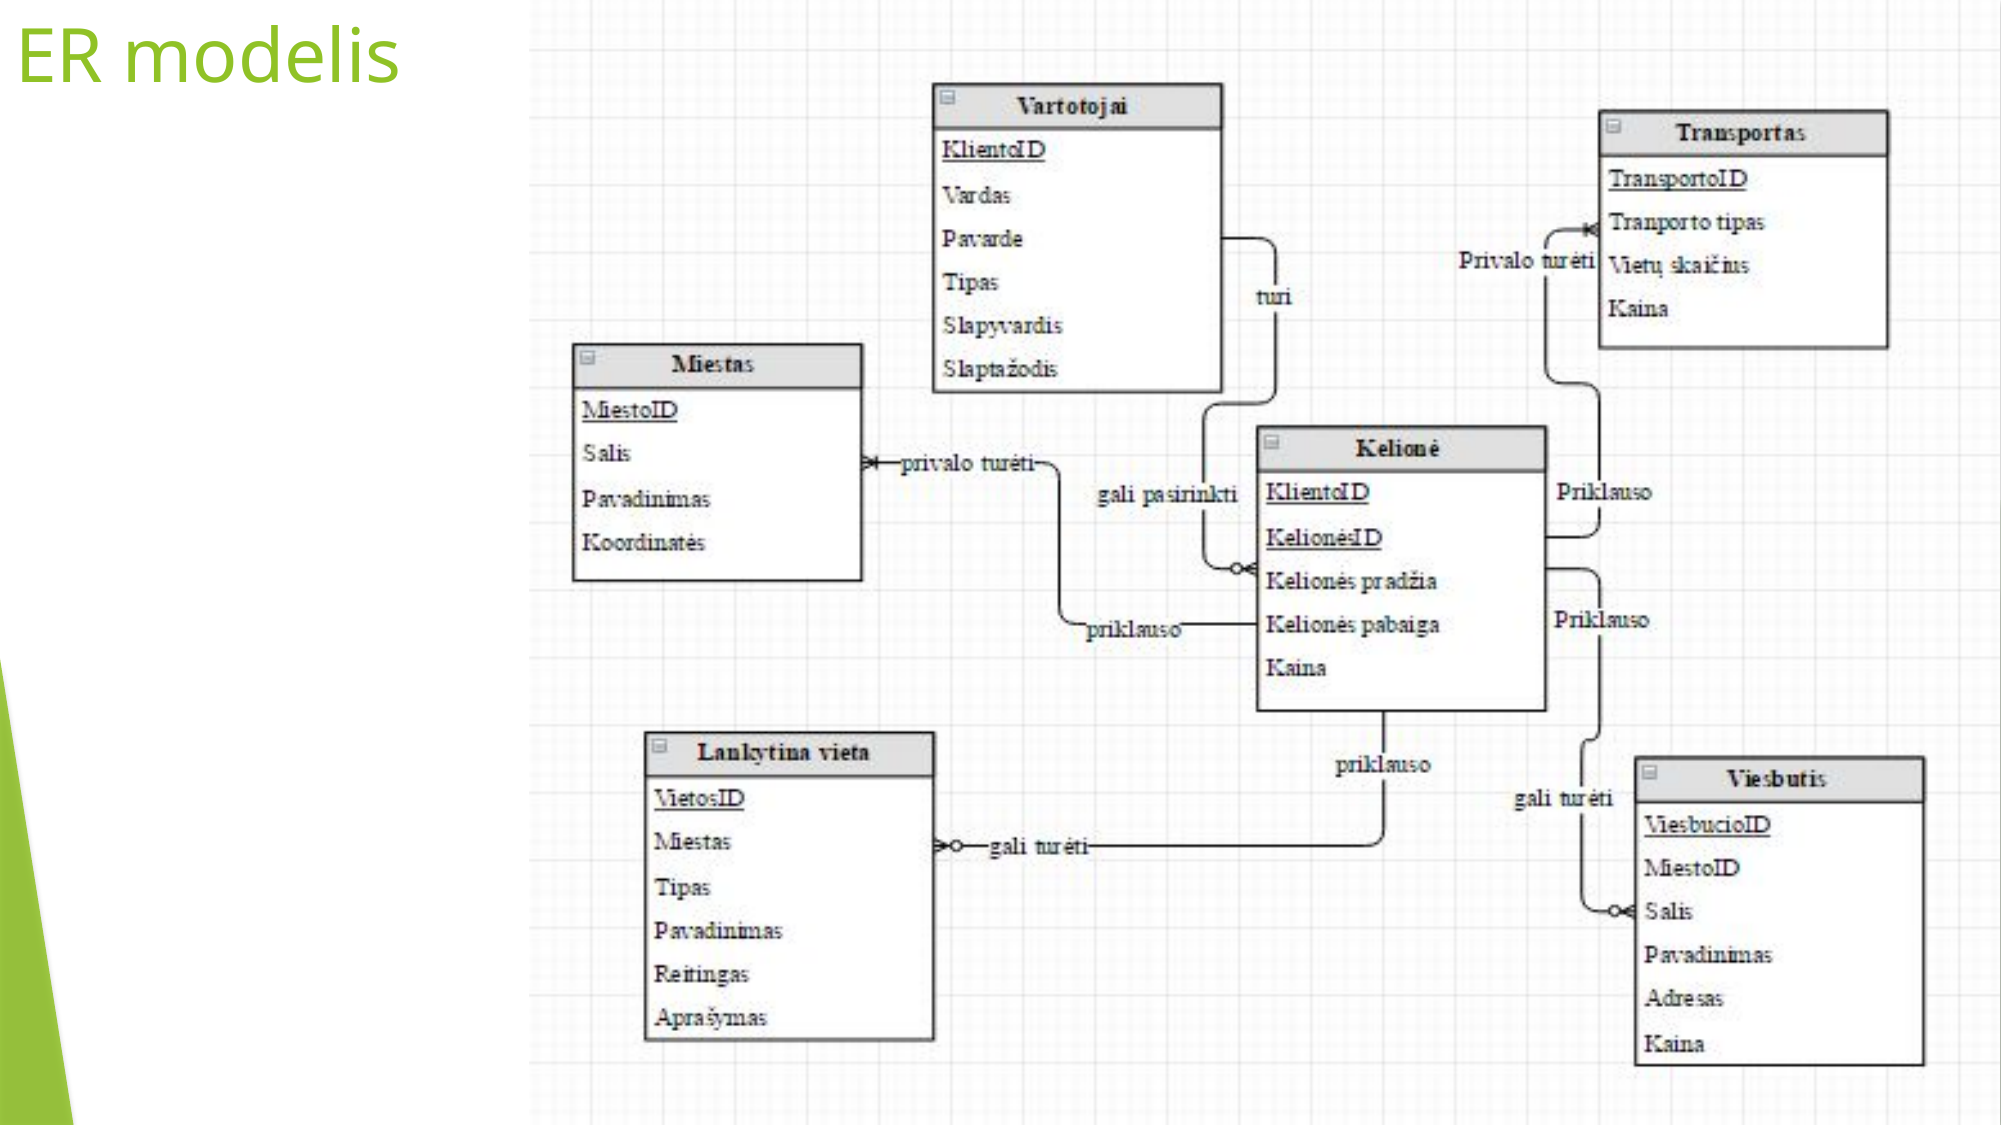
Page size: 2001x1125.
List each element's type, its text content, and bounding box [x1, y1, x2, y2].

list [529, 0, 2000, 1125]
title ER modelis [0, 0, 527, 272]
